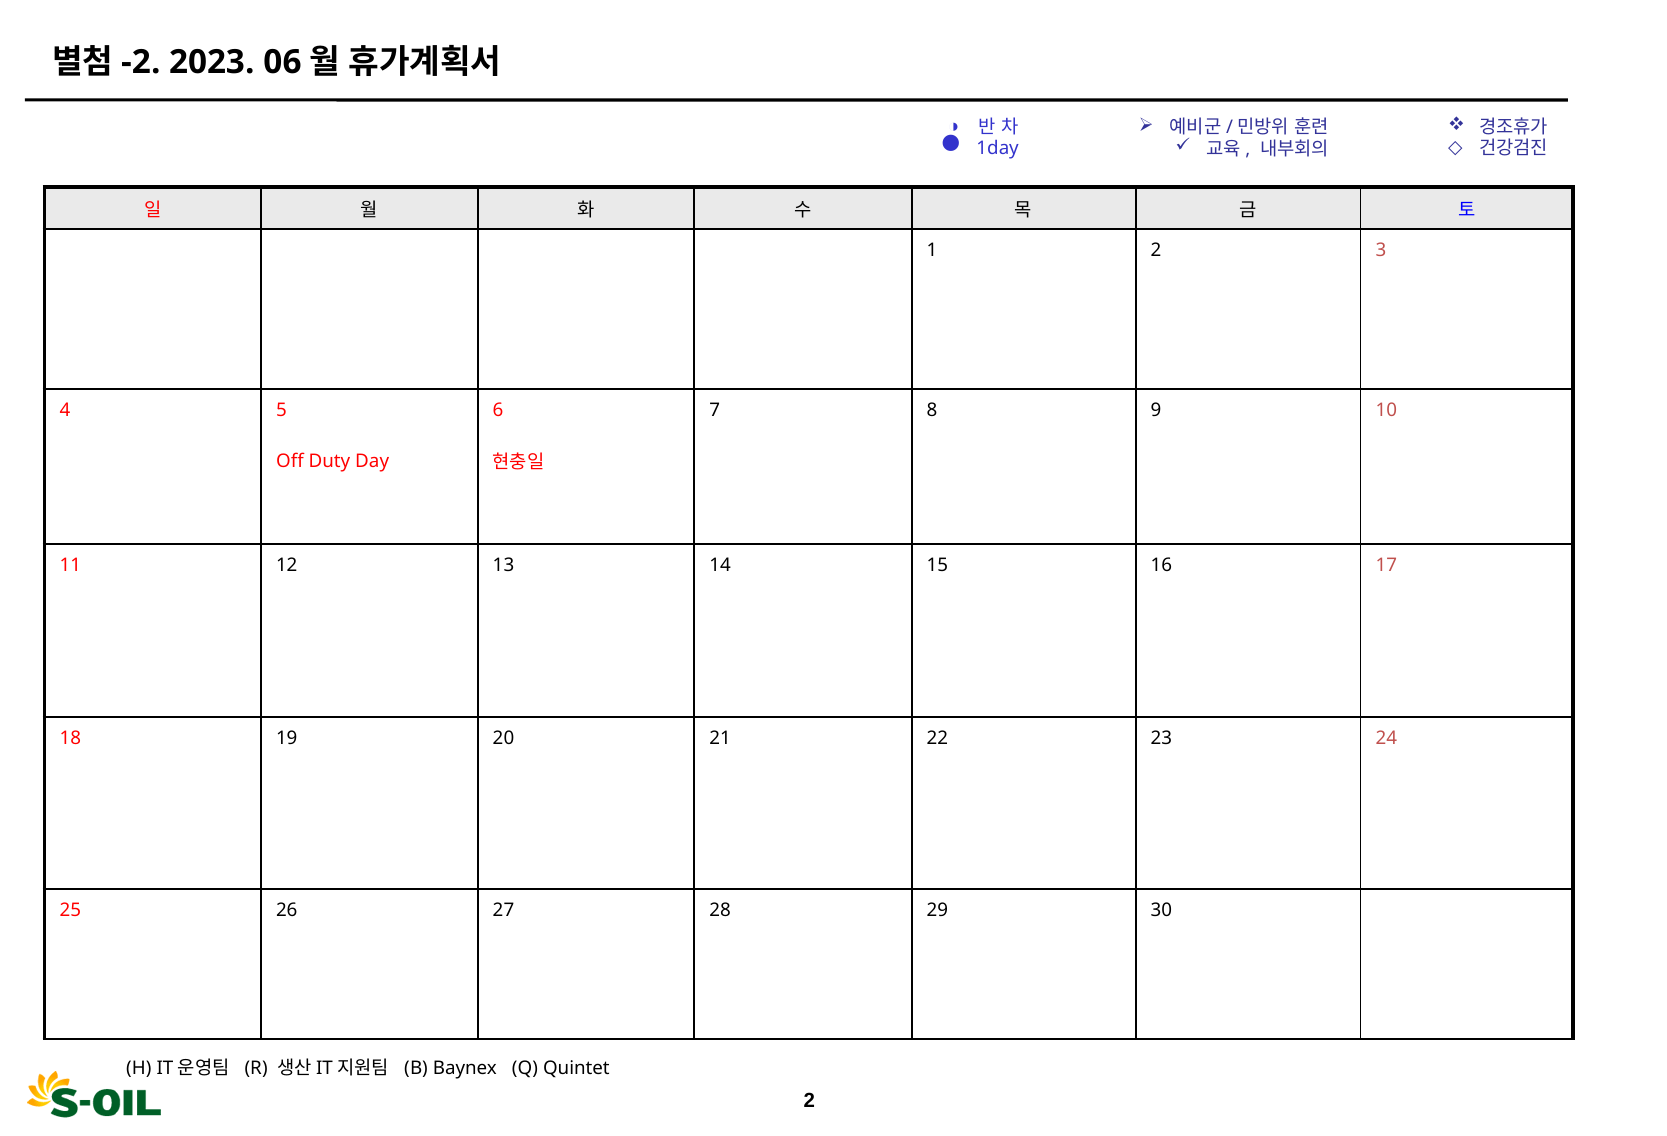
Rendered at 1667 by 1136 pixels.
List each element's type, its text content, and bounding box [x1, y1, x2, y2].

table_cell 27 [479, 890, 693, 1038]
table_cell [479, 230, 693, 388]
table_header 월 [262, 189, 477, 228]
table_cell 11 [46, 545, 260, 716]
table_header 금 [1137, 189, 1360, 228]
table_cell 15 [913, 545, 1135, 716]
table_cell 23 [1137, 718, 1360, 888]
table_header 화 [479, 189, 693, 228]
table_cell 13 [479, 545, 693, 716]
table_header 수 [695, 189, 911, 228]
table_cell 28 [695, 890, 911, 1038]
table_cell 19 [262, 718, 477, 888]
table_cell 6 현충일 [479, 390, 693, 543]
table_cell 1 [913, 230, 1135, 388]
table_cell 16 [1137, 545, 1360, 716]
table_cell 2 [1137, 230, 1360, 388]
table_header 일 [46, 189, 260, 228]
table_cell 14 [695, 545, 911, 716]
text_box 반 차 1day [925, 108, 1034, 169]
table_cell 9 [1137, 390, 1360, 543]
table_cell 17 [1361, 545, 1571, 716]
table_cell 10 [1361, 390, 1571, 543]
table_cell 5 Off Duty Day [262, 390, 477, 543]
table_header 목 [913, 189, 1135, 228]
table_cell 21 [695, 718, 911, 888]
table_cell 4 [46, 390, 260, 543]
table_cell 8 [913, 390, 1135, 543]
table_cell 3 [1361, 230, 1571, 388]
table_cell 25 [46, 890, 260, 1038]
text_box 별첨-2. 2023. 06월 휴가계획서 [37, 32, 1523, 88]
table_cell 29 [913, 890, 1135, 1038]
table_cell [262, 230, 477, 388]
text_box 경조휴가 건강검진 [1288, 108, 1564, 167]
table_cell 22 [913, 718, 1135, 888]
text_box 예비군/민방위 훈련 교육, 내부회의 [1111, 109, 1350, 168]
table_cell 12 [262, 545, 477, 716]
table_cell 26 [262, 890, 477, 1038]
table_cell 18 [46, 718, 260, 888]
table_cell 24 [1361, 718, 1571, 888]
table_header 토 [1361, 189, 1571, 228]
table_cell 7 [695, 390, 911, 543]
table_cell 20 [479, 718, 693, 888]
table_cell [1361, 890, 1571, 1038]
table_cell 30 [1137, 890, 1360, 1038]
table_cell [695, 230, 911, 388]
text_box (H) IT운영팀 (R) 생산IT지원팀 (B) Baynex (Q) Quintet [118, 1050, 625, 1087]
table_cell [46, 230, 260, 388]
